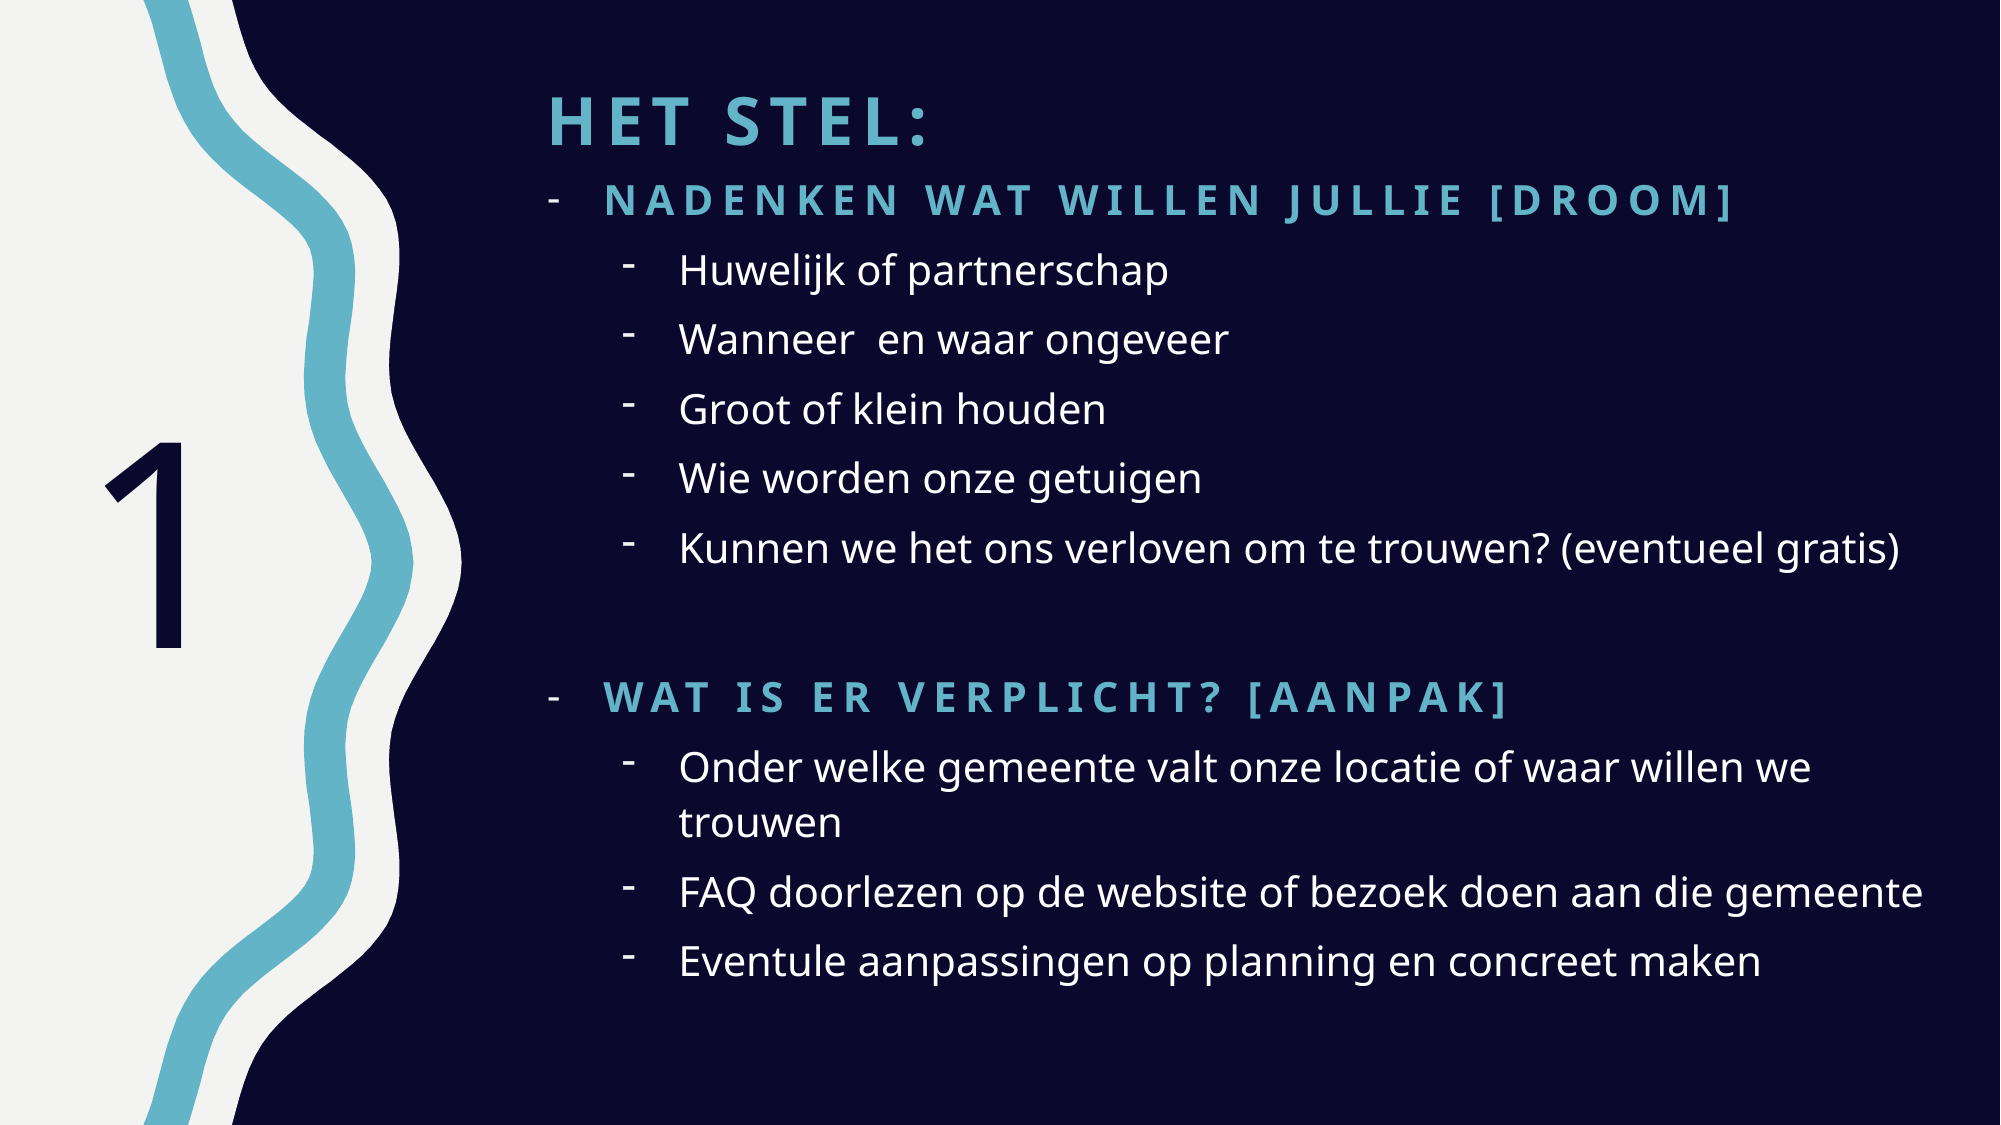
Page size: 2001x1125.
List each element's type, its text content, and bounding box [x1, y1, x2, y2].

title 1 [64, 388, 239, 718]
list Het stel: Nadenken wat willen jullie [Droom] Huwelijk of partnerschap Wanneer en waar ongeveer Groot of klein houden Wie worden onze getuigen Kunnen we het ons verloven om te trouwen? (eventueel gratis) Wat is er verplicht? [aanpak] Onder welke gemeente valt onze locatie of waar willen we trouwen FAQ doorlezen op de website of bezoek doen aan die gemeente Eventule aanpassingen op planning en concreet maken [531, 71, 1960, 1003]
